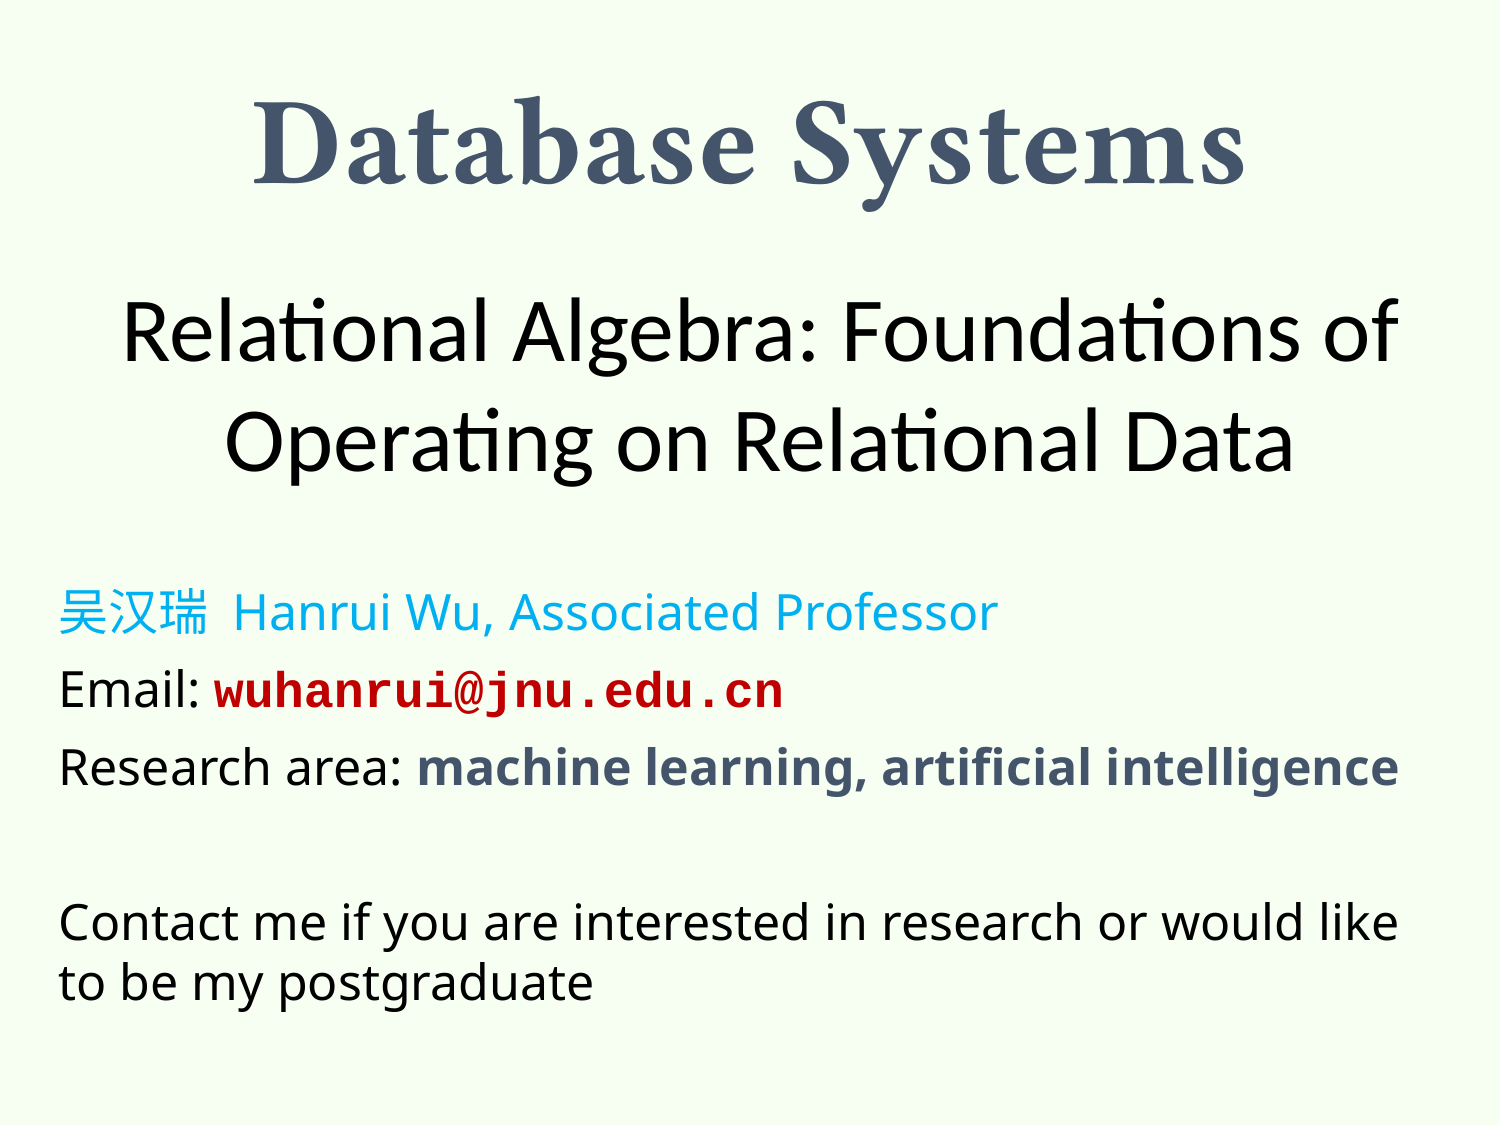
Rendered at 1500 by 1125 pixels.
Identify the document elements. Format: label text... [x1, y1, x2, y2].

text_box 吴汉瑞 Hanrui Wu, Associated Professor Email: wuhanrui@jnu.edu.cn Research area: machine learning, artificial intelligence Contact me if you are interested in research or would like to be my postgraduate [43, 513, 1458, 1070]
title Database Systems [88, 67, 1414, 219]
text_box Relational Algebra: Foundations of Operating on Relational Data [41, 276, 1481, 497]
